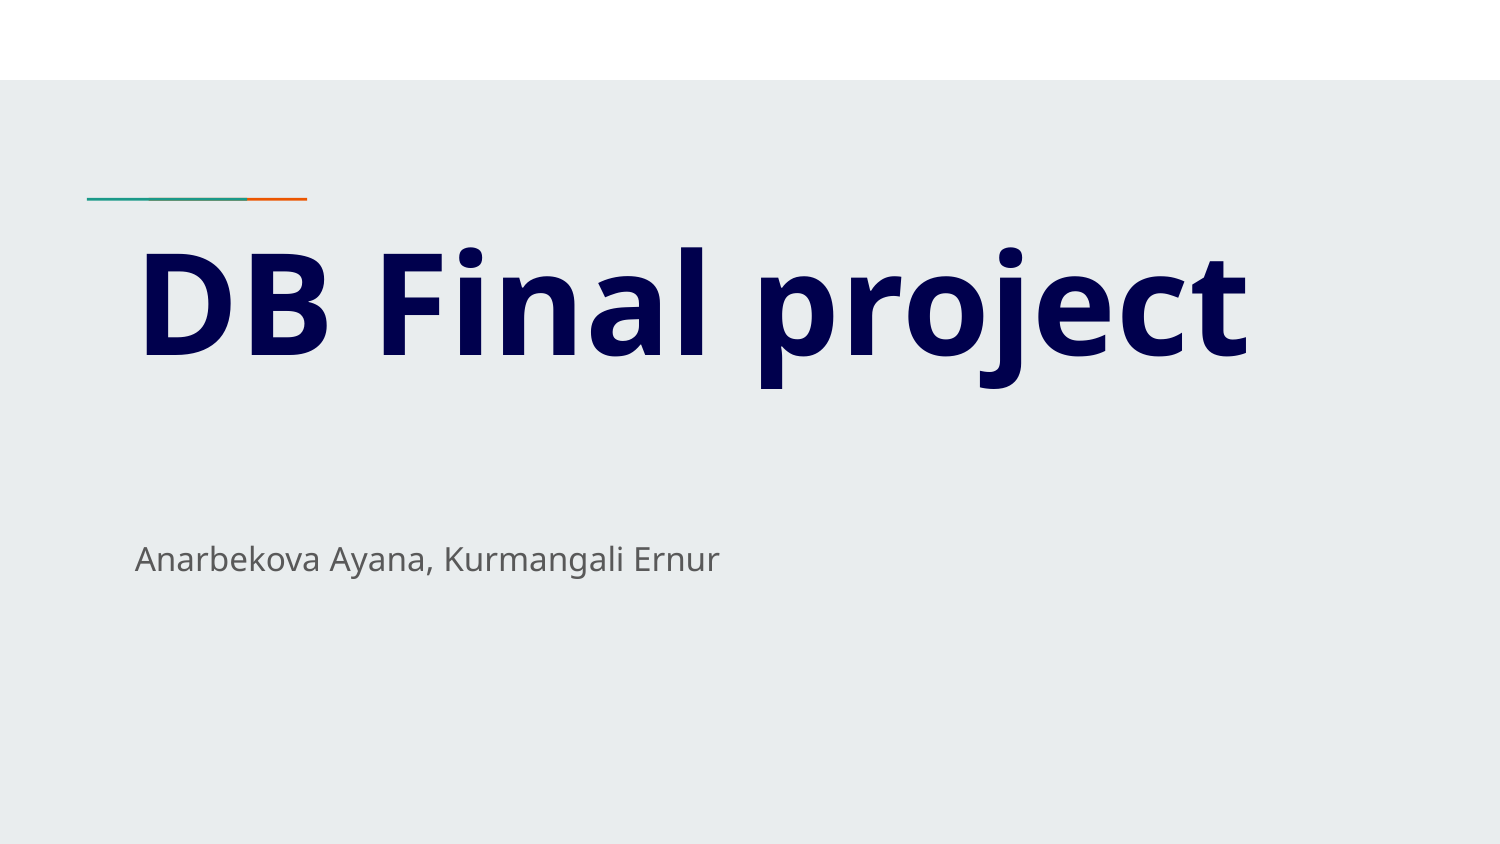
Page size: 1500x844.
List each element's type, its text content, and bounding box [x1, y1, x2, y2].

title DB Final project [119, 216, 1381, 490]
subtitle Anarbekova Ayana, Kurmangali Ernur [119, 520, 1381, 610]
